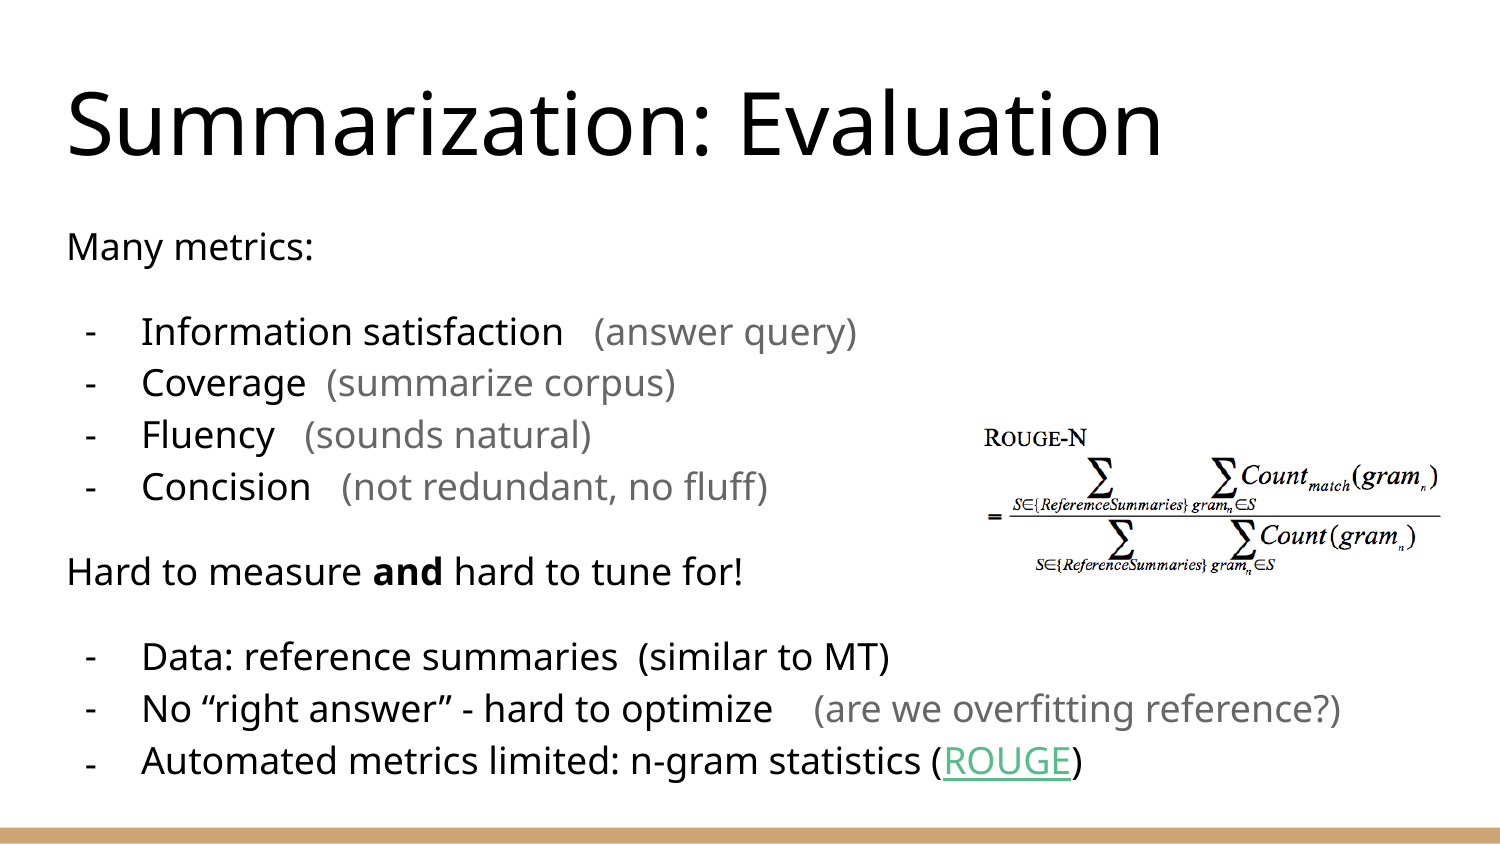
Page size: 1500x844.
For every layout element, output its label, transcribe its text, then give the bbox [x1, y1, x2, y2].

list Many metrics: Information satisfaction (answer query) Coverage (summarize corpus) Fluency (sounds natural) Concision (not redundant, no fluff) Hard to measure and hard to tune for! Data: reference summaries (similar to MT) No “right answer” - hard to optimize (are we overfitting reference?) Automated metrics limited: n-gram statistics (ROUGE) [51, 200, 1449, 752]
title Summarization: Evaluation [51, 51, 1449, 189]
picture [957, 406, 1450, 585]
